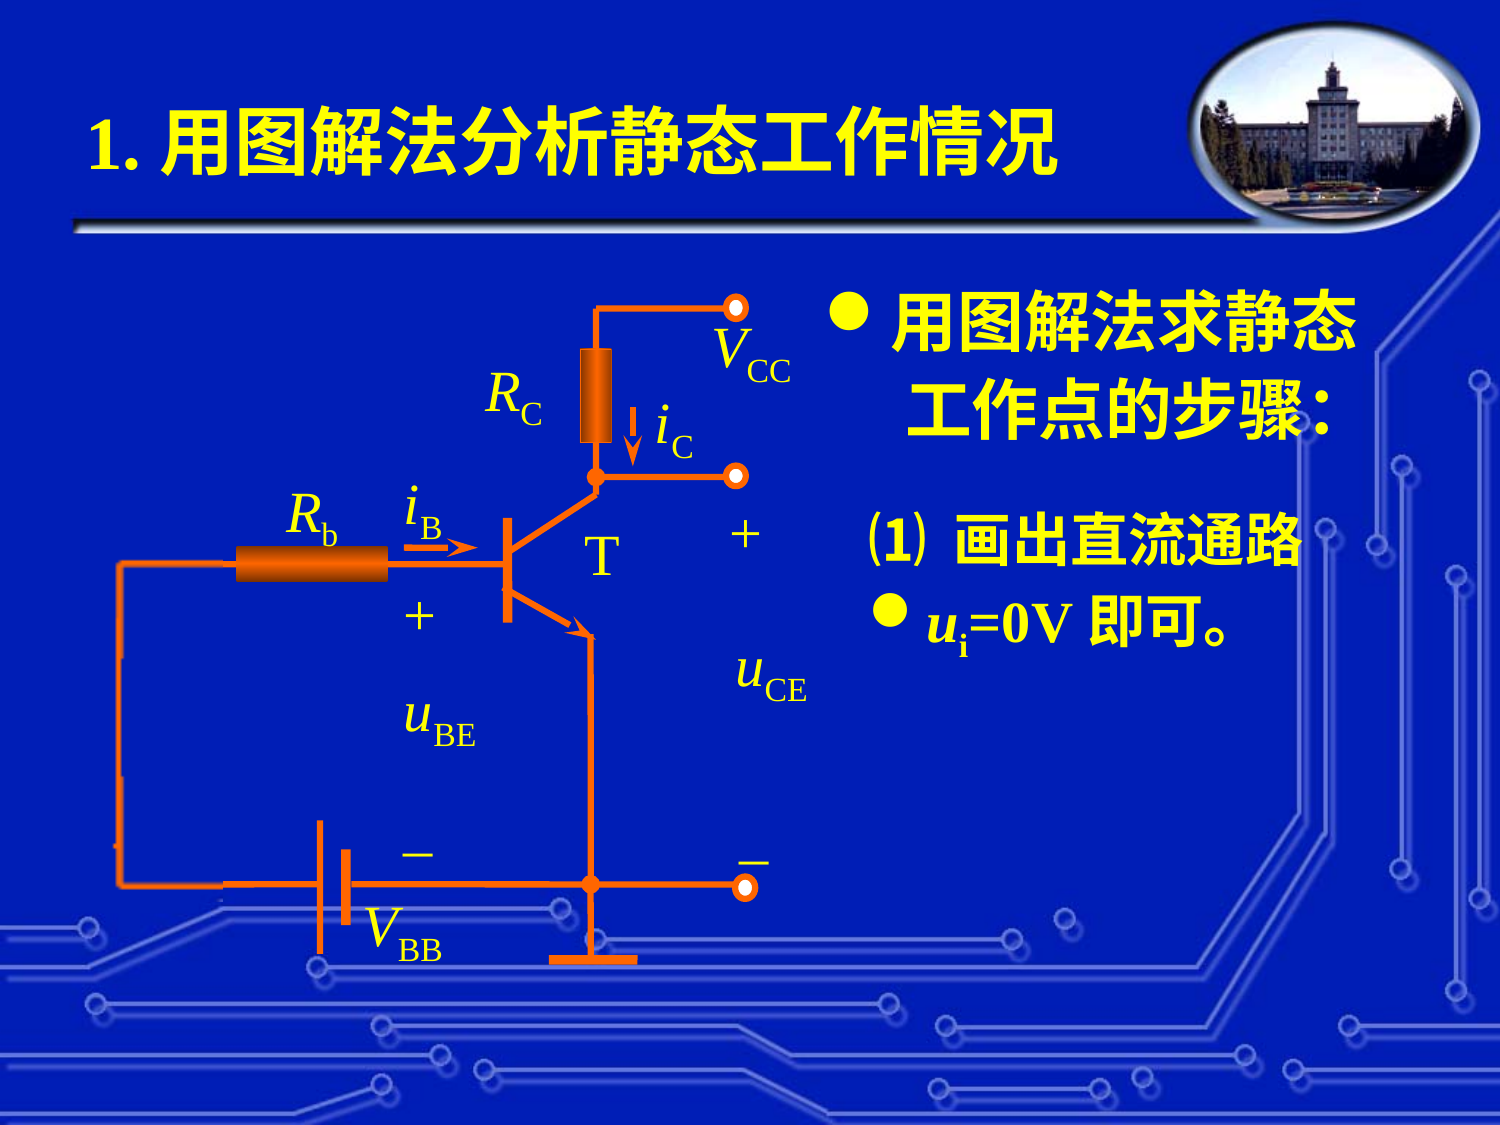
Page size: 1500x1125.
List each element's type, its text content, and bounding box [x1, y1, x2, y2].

title 用图解法求静态 工作点的步骤： [809, 289, 1400, 440]
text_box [122, 296, 870, 988]
text_box 1.用图解法分析静态工作情况 [70, 45, 1421, 234]
picture [0, 0, 1500, 1125]
list ⑴ 画出直流通路 ui=0V即可。 [870, 503, 1430, 681]
